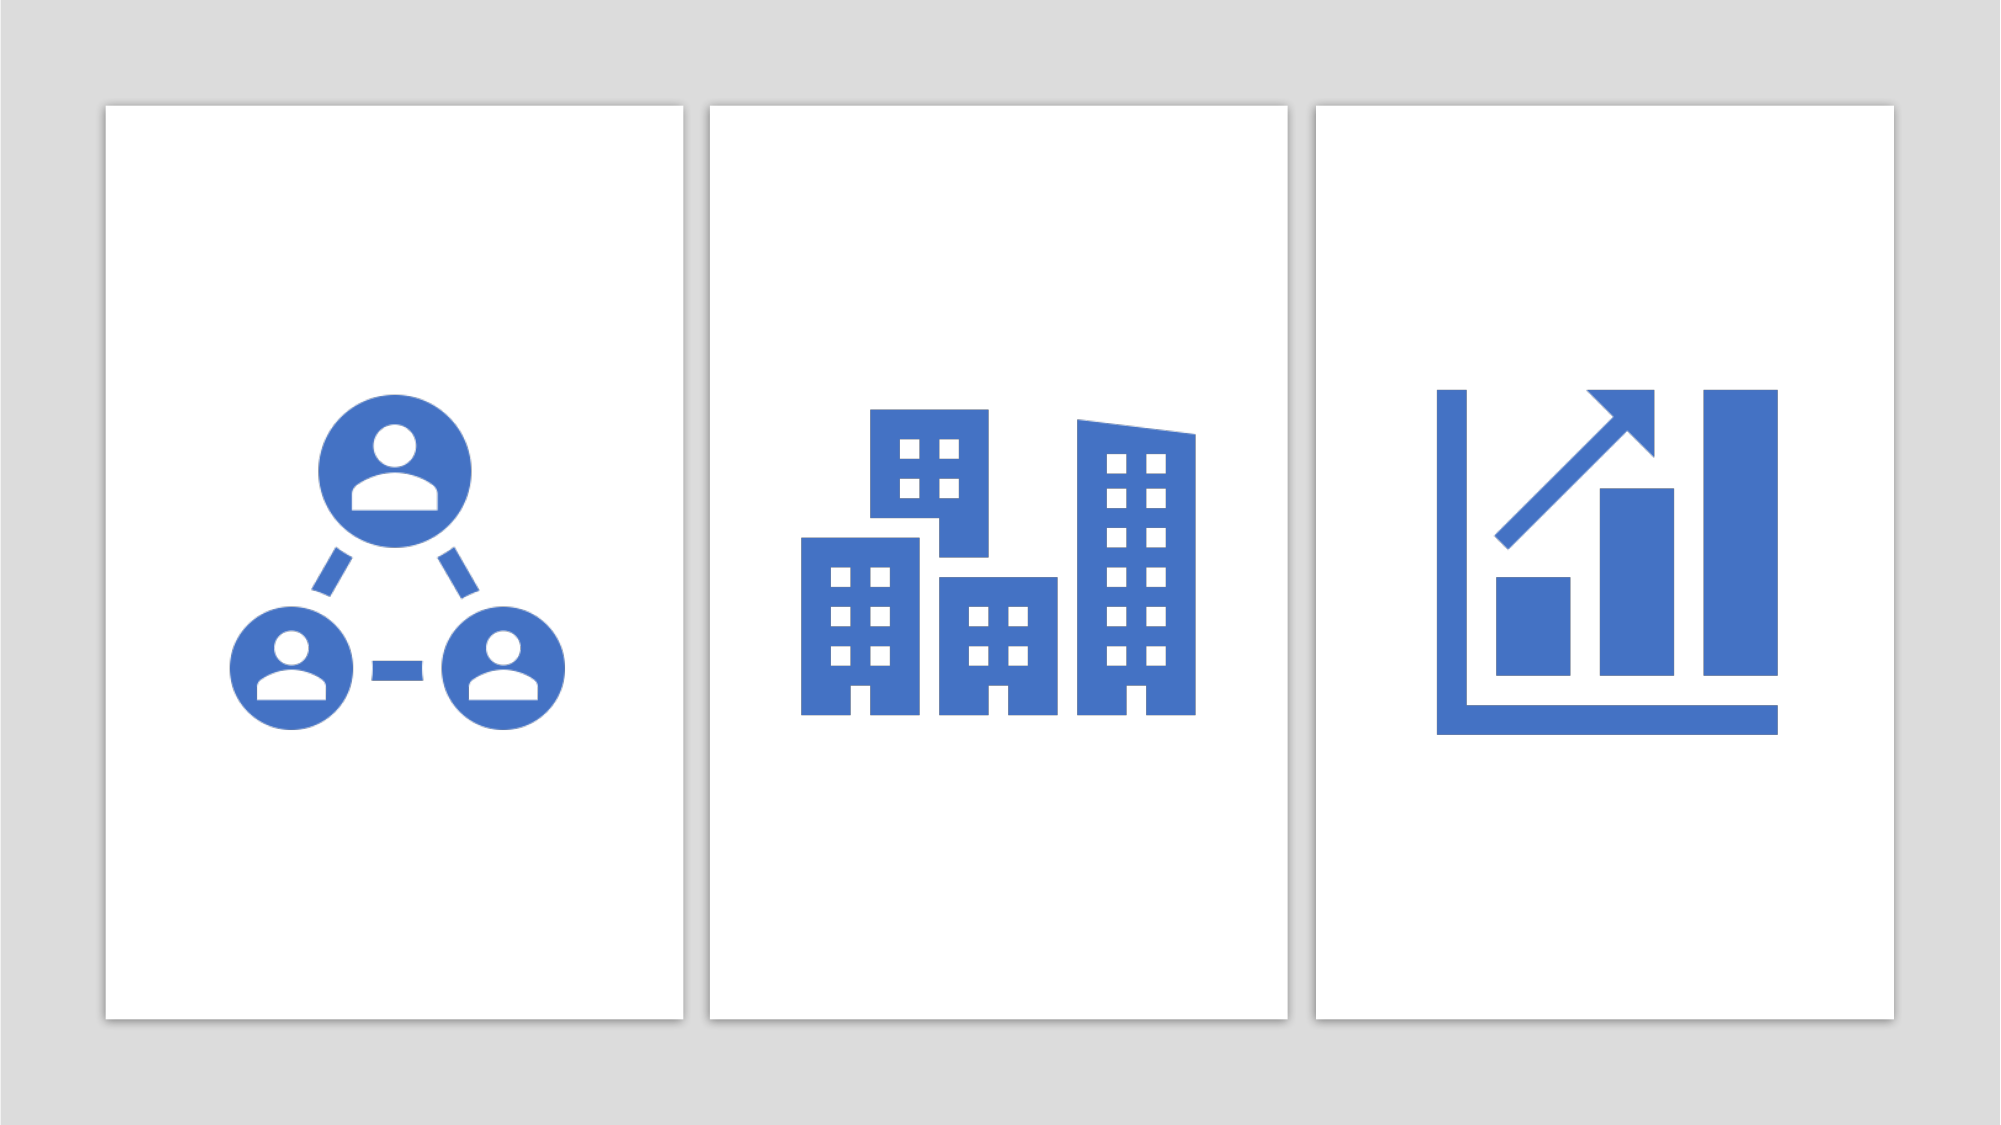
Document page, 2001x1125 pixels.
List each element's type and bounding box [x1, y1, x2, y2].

picture [1368, 326, 1842, 799]
picture [762, 326, 1235, 799]
text_box [1315, 104, 1895, 1020]
picture [161, 326, 634, 799]
text_box [709, 104, 1289, 1020]
text_box [104, 104, 684, 1020]
text_box [0, 0, 2000, 1125]
